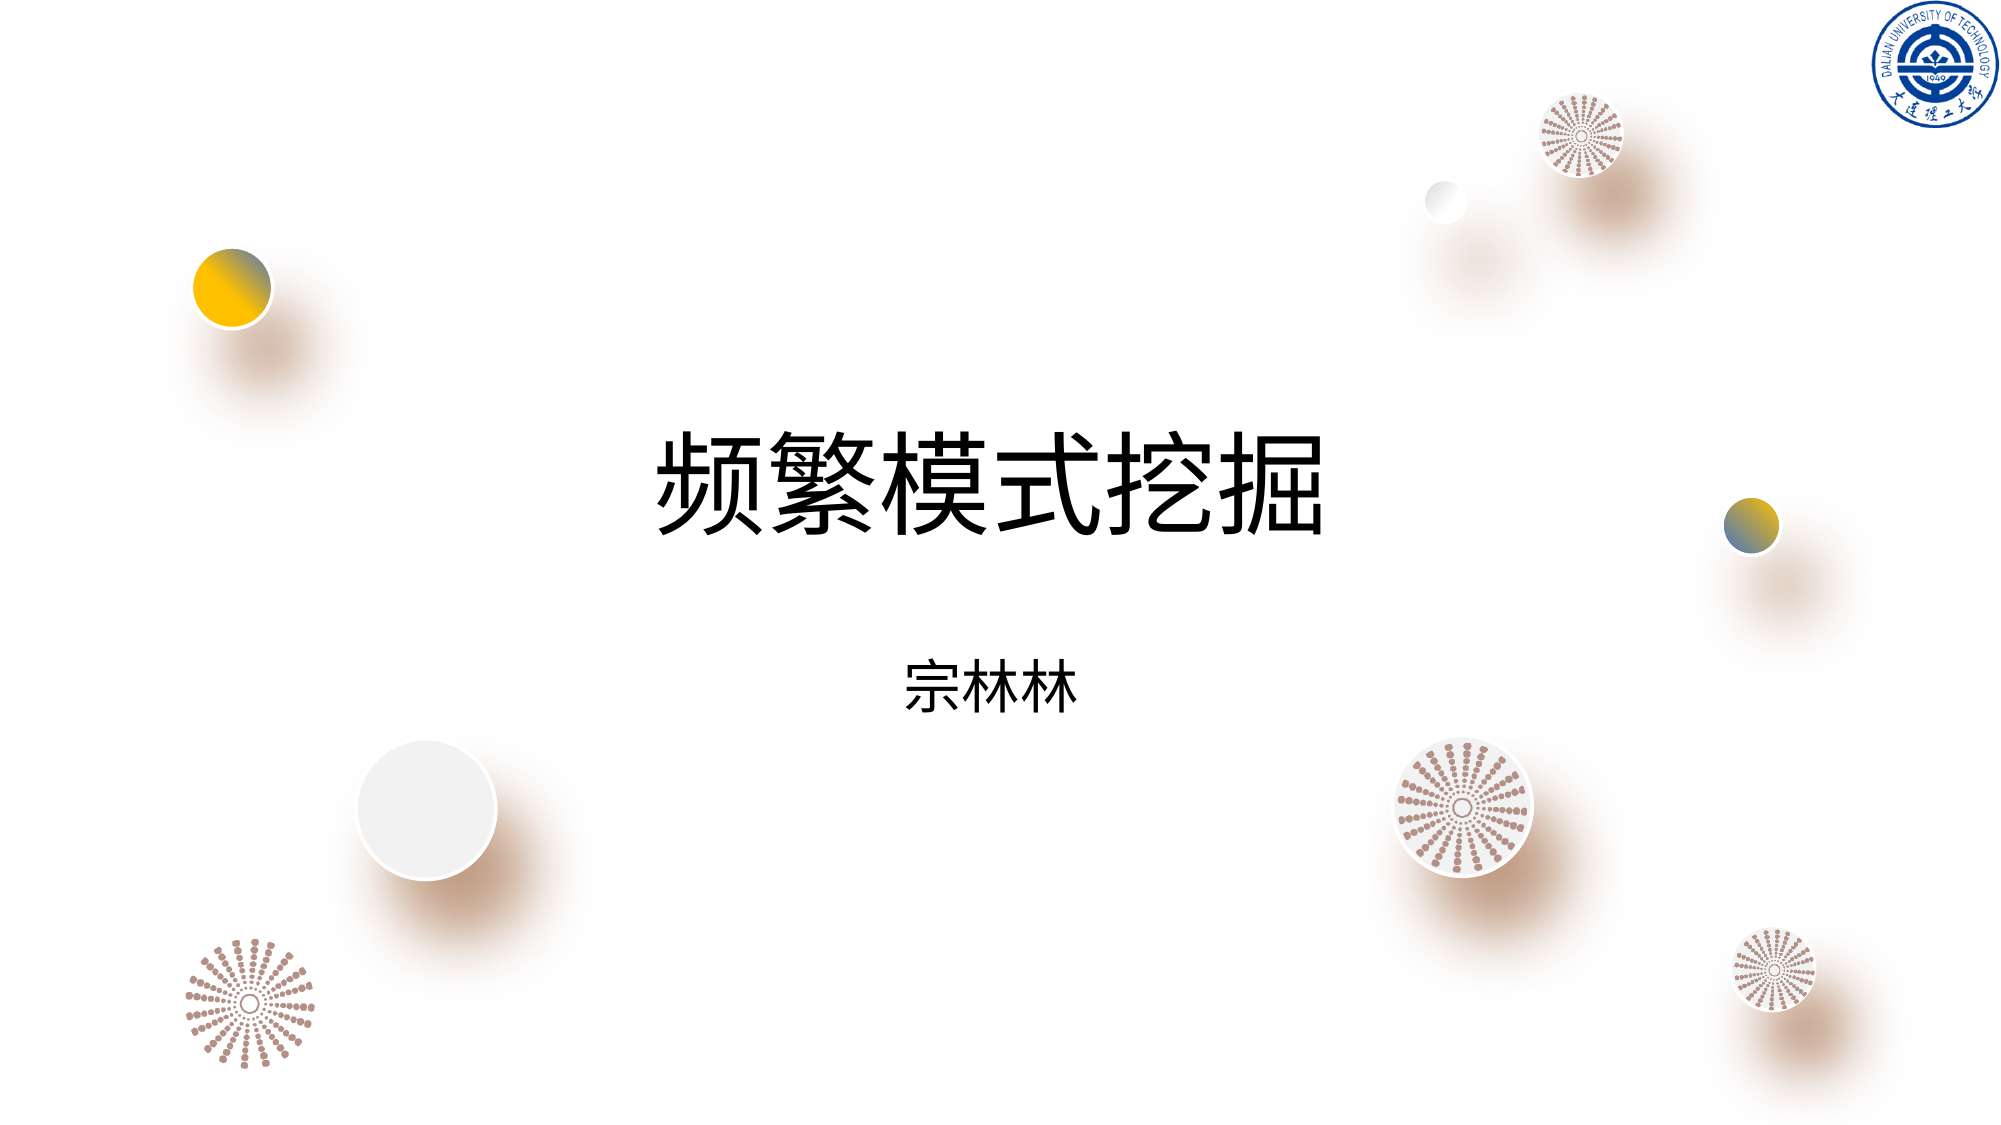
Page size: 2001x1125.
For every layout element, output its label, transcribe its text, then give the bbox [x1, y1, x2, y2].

title 频繁模式挖掘 [241, 335, 1741, 559]
picture [1871, 0, 2001, 128]
subtitle 宗林林 [241, 650, 1741, 922]
